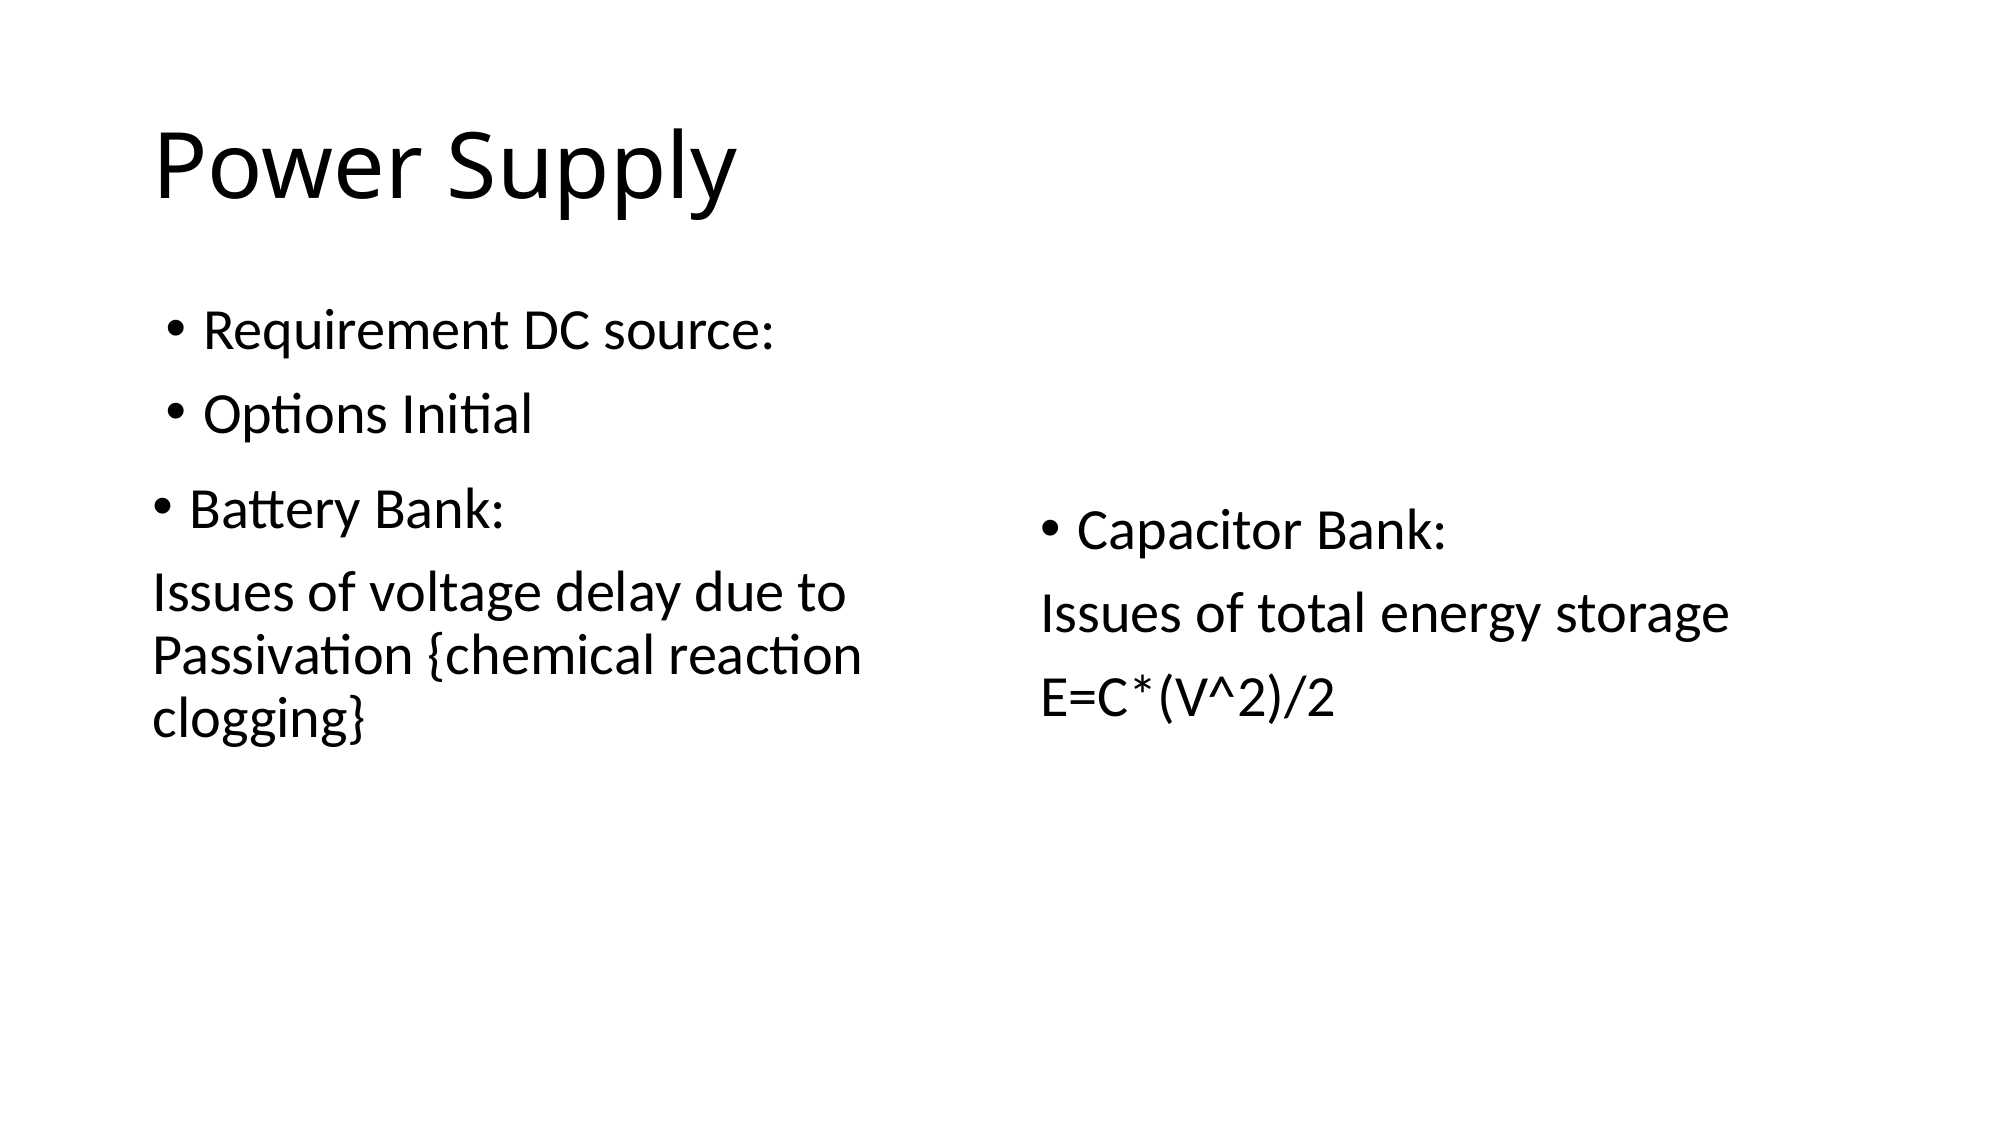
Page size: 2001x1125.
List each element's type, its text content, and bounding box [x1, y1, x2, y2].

text_box Capacitor Bank: Issues of total energy storage E=C*(V^2)/2 [1025, 491, 1888, 1125]
title Power Supply [137, 59, 1863, 278]
text_box Requirement DC source: Options Initial [150, 291, 1876, 456]
list Battery Bank: Issues of voltage delay due to Passivation {chemical reaction clogging} [137, 470, 1000, 1111]
